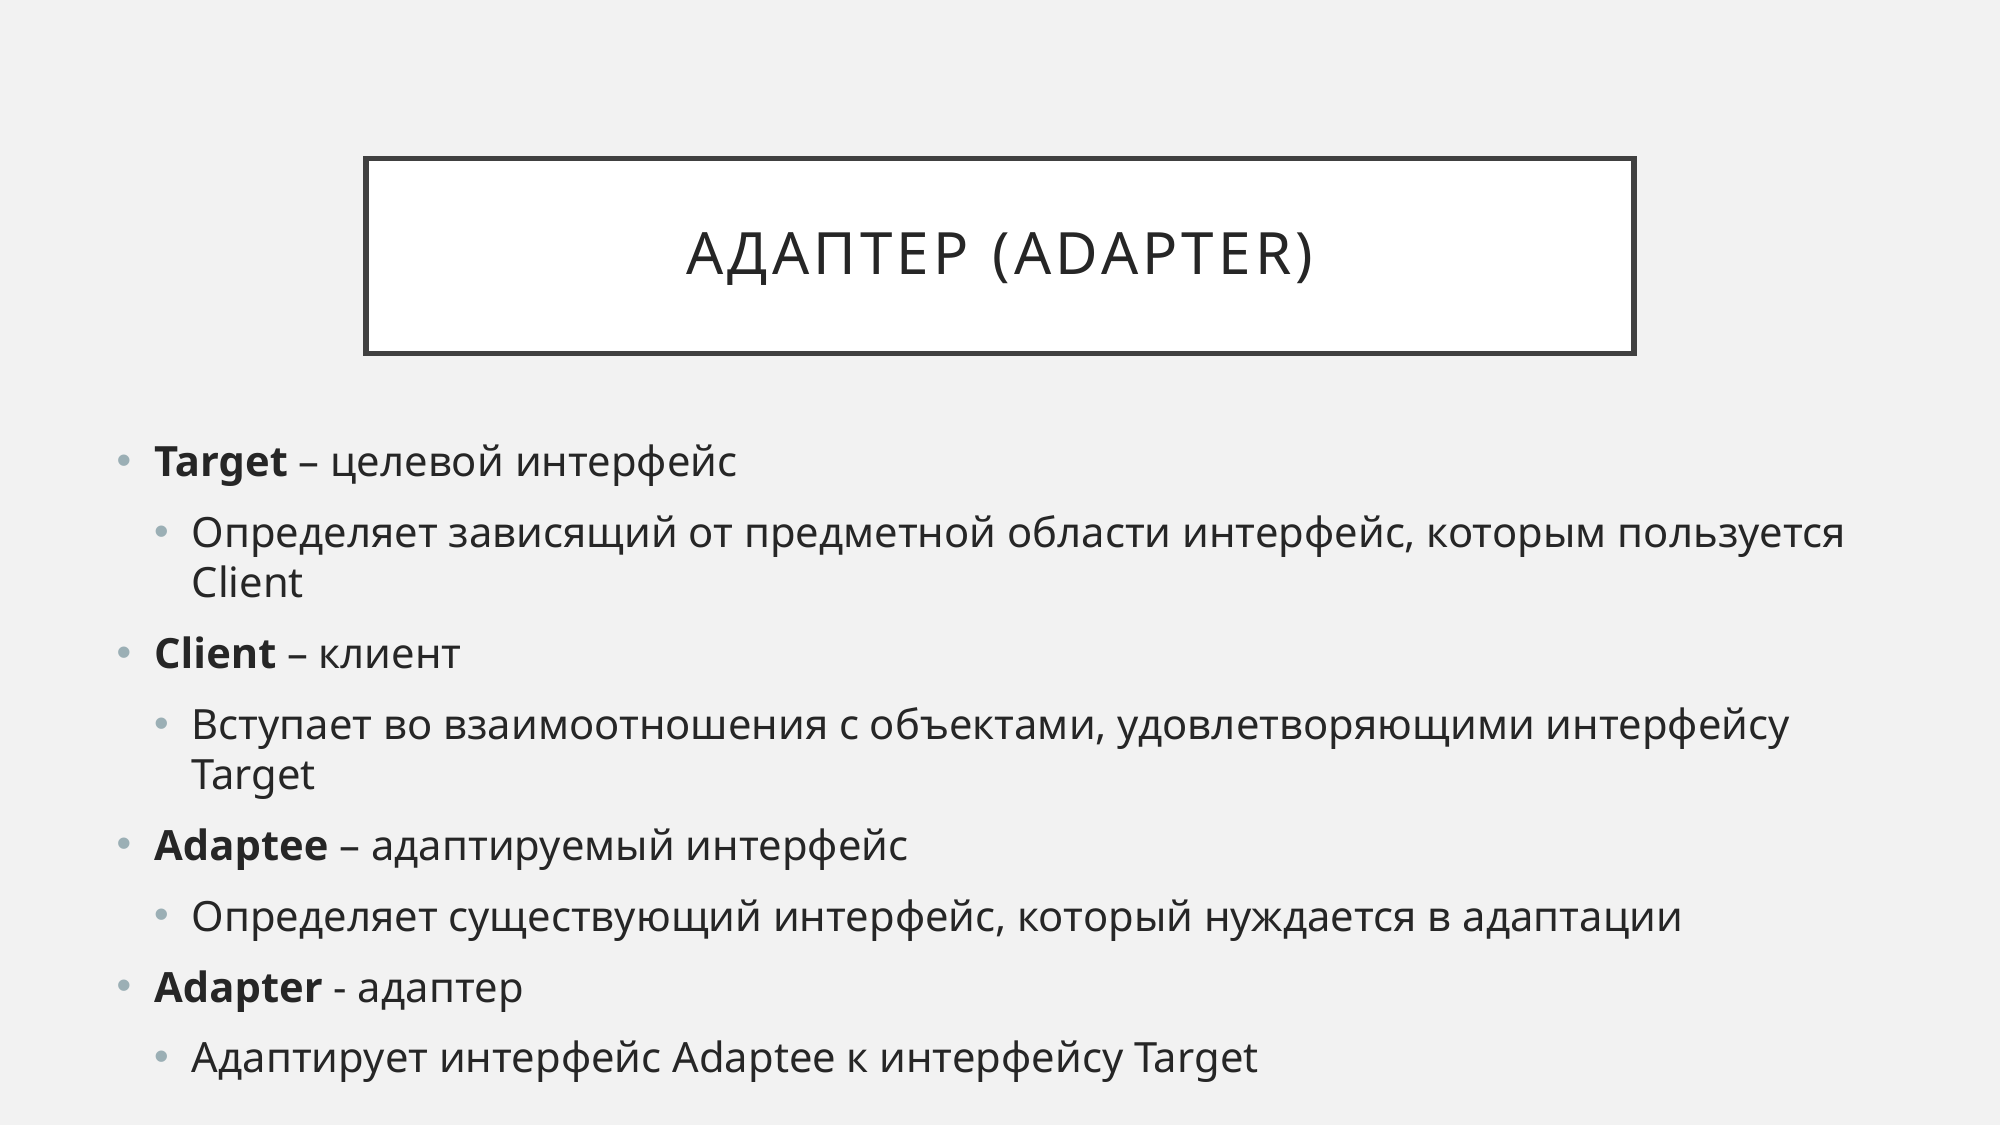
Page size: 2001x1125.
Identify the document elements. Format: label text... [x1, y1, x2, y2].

title Адаптер (Adapter) [363, 156, 1637, 356]
list Target – целевой интерфейс Определяет зависящий от предметной области интерфейс, которым пользуется Client Client – клиент Вступает во взаимоотношения с объектами, удовлетворяющими интерфейсу Target Adaptee – адаптируемый интерфейс Определяет существующий интерфейс, который нуждается в адаптации Adapter - адаптер Адаптирует интерфейс Adaptee к интерфейсу Target [101, 427, 1899, 1034]
